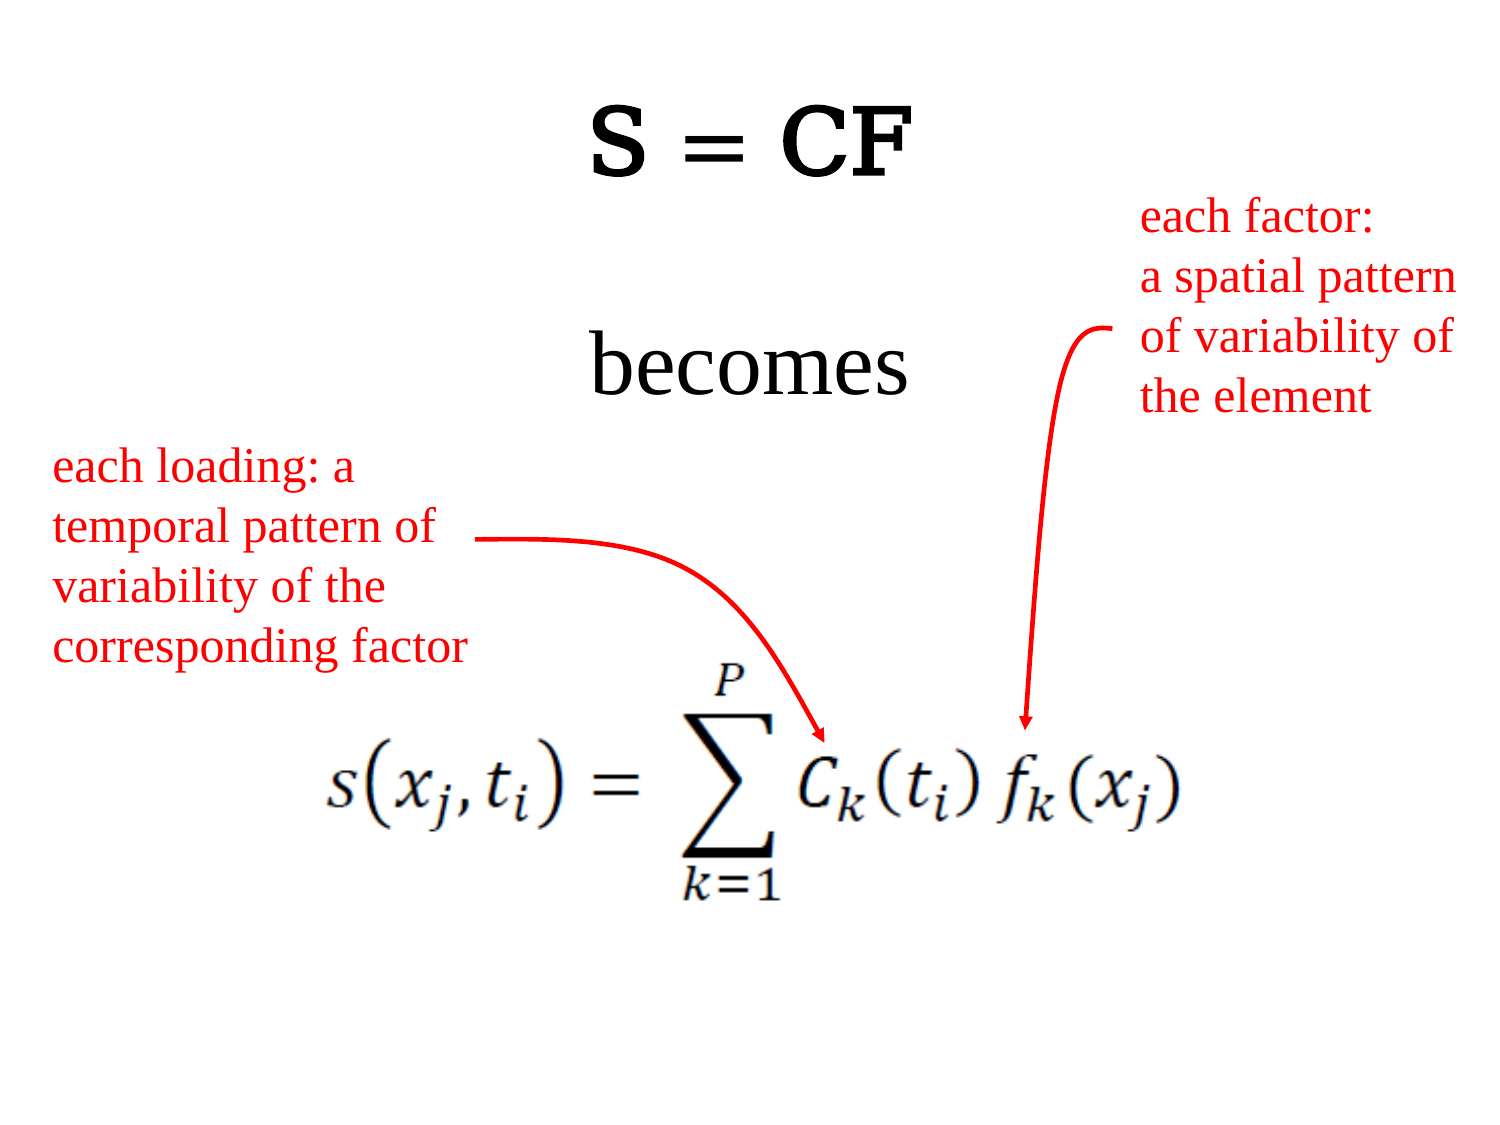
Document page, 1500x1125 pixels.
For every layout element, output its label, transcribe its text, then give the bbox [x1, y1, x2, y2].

text_box [1033, 327, 1113, 598]
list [274, 599, 1251, 1001]
title S = CF becomes [75, 45, 1425, 450]
text_box each factor: a spatial pattern of variability of the element [1125, 174, 1475, 430]
text_box each loading: a temporal pattern of variability of the corresponding factor [37, 424, 538, 680]
text_box [538, 538, 728, 598]
